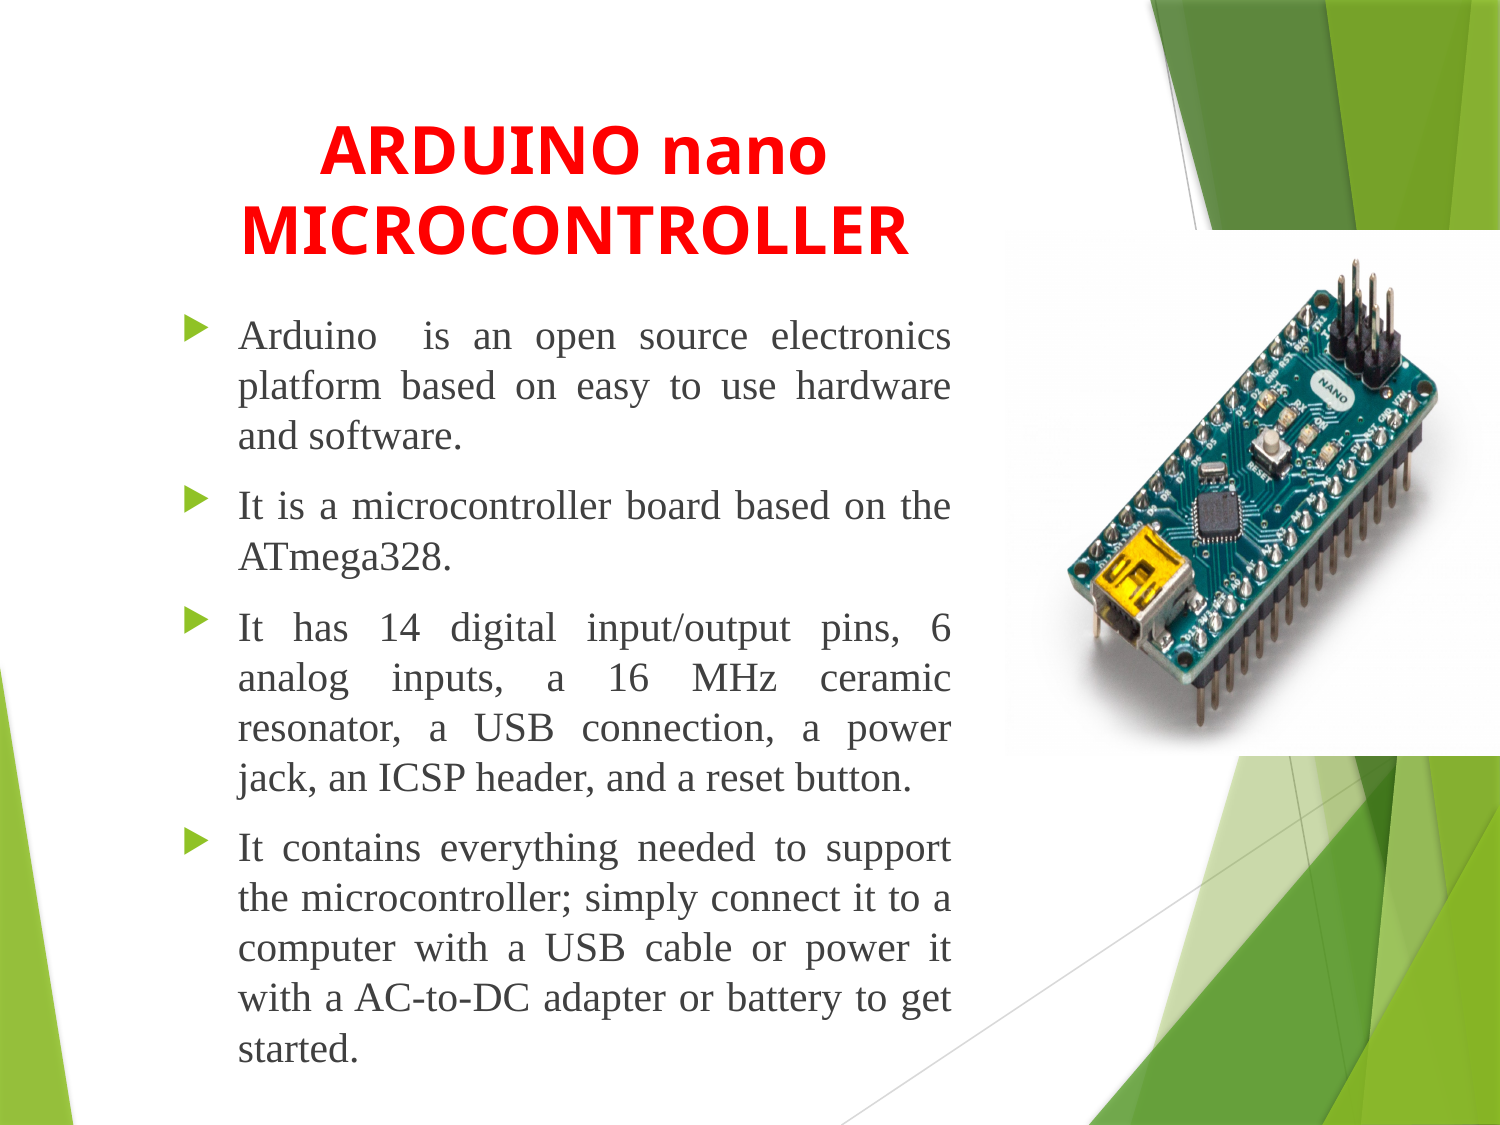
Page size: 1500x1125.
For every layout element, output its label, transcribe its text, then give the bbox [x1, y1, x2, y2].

picture [1005, 230, 1500, 756]
list Arduino is an open source electronics platform based on easy to use hardware and software. It is a microcontroller board based on the ATmega328. It has 14 digital input/output pins, 6 analog inputs, a 16 MHz ceramic resonator, a USB connection, a power jack, an ICSP header, and a reset button. It contains everything needed to support the microcontroller; simply connect it to a computer with a USB cable or power it with a AC-to-DC adapter or battery to get started. [166, 299, 968, 890]
title ARDUINO nano MICROCONTROLLER [24, 99, 1125, 288]
